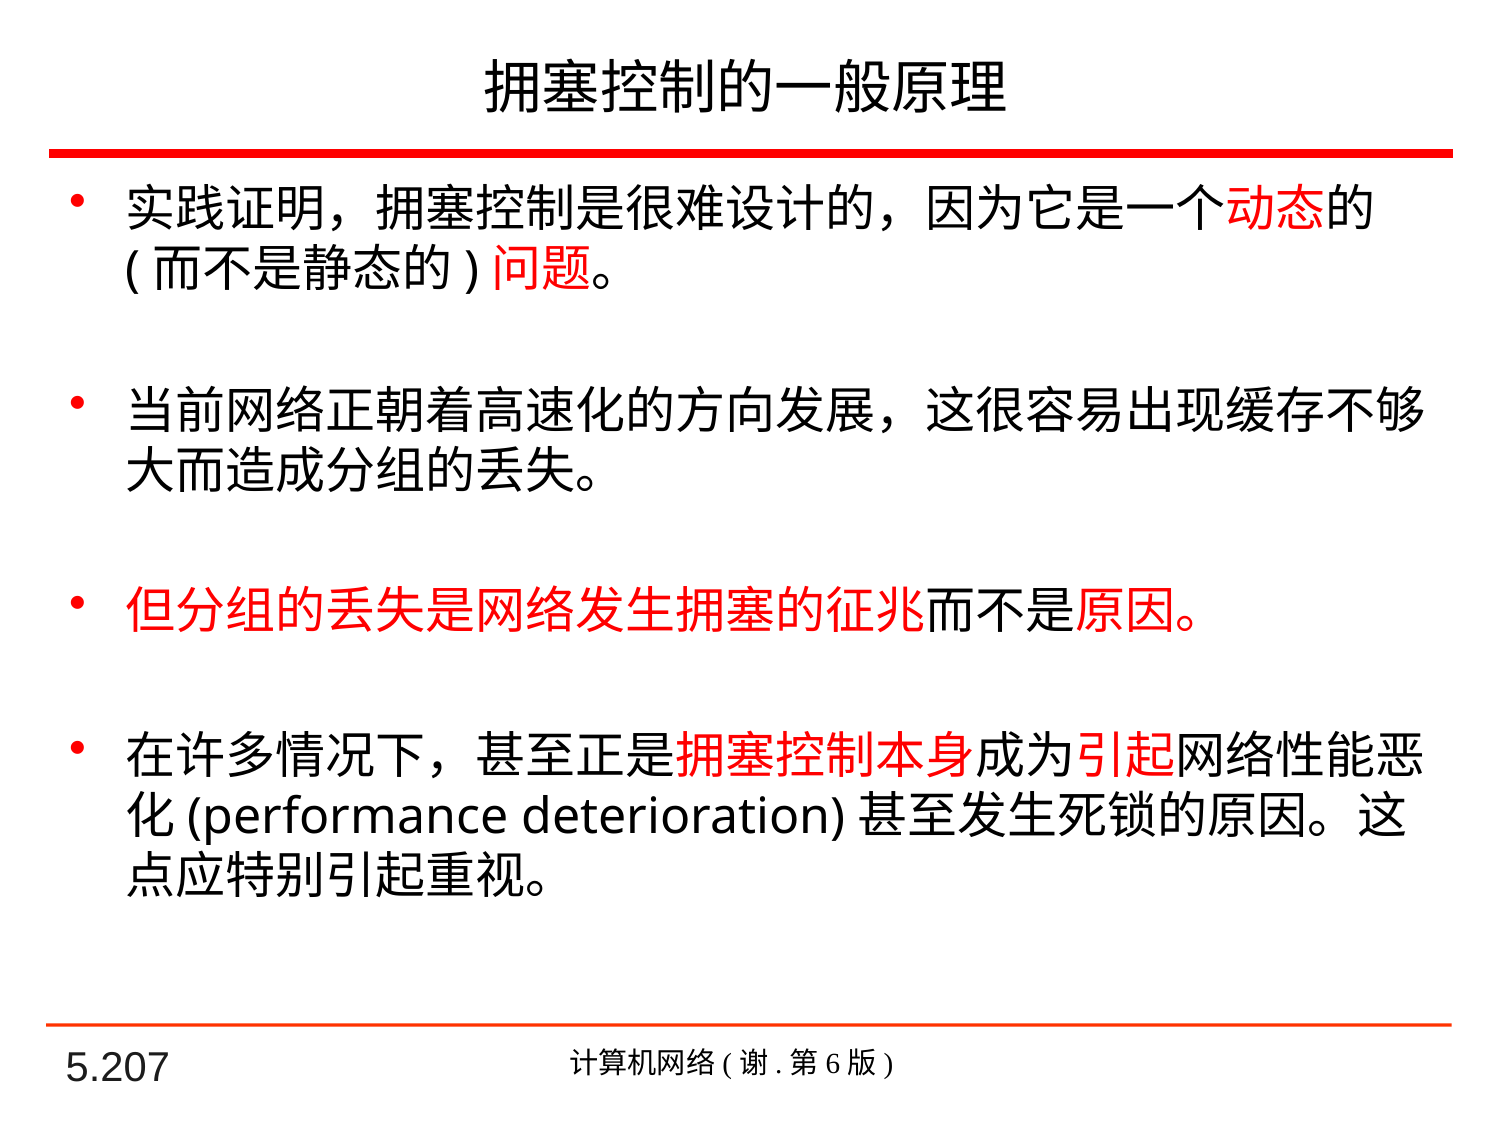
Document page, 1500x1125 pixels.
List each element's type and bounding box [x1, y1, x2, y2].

list [53, 168, 1447, 1014]
title [58, 33, 1447, 137]
